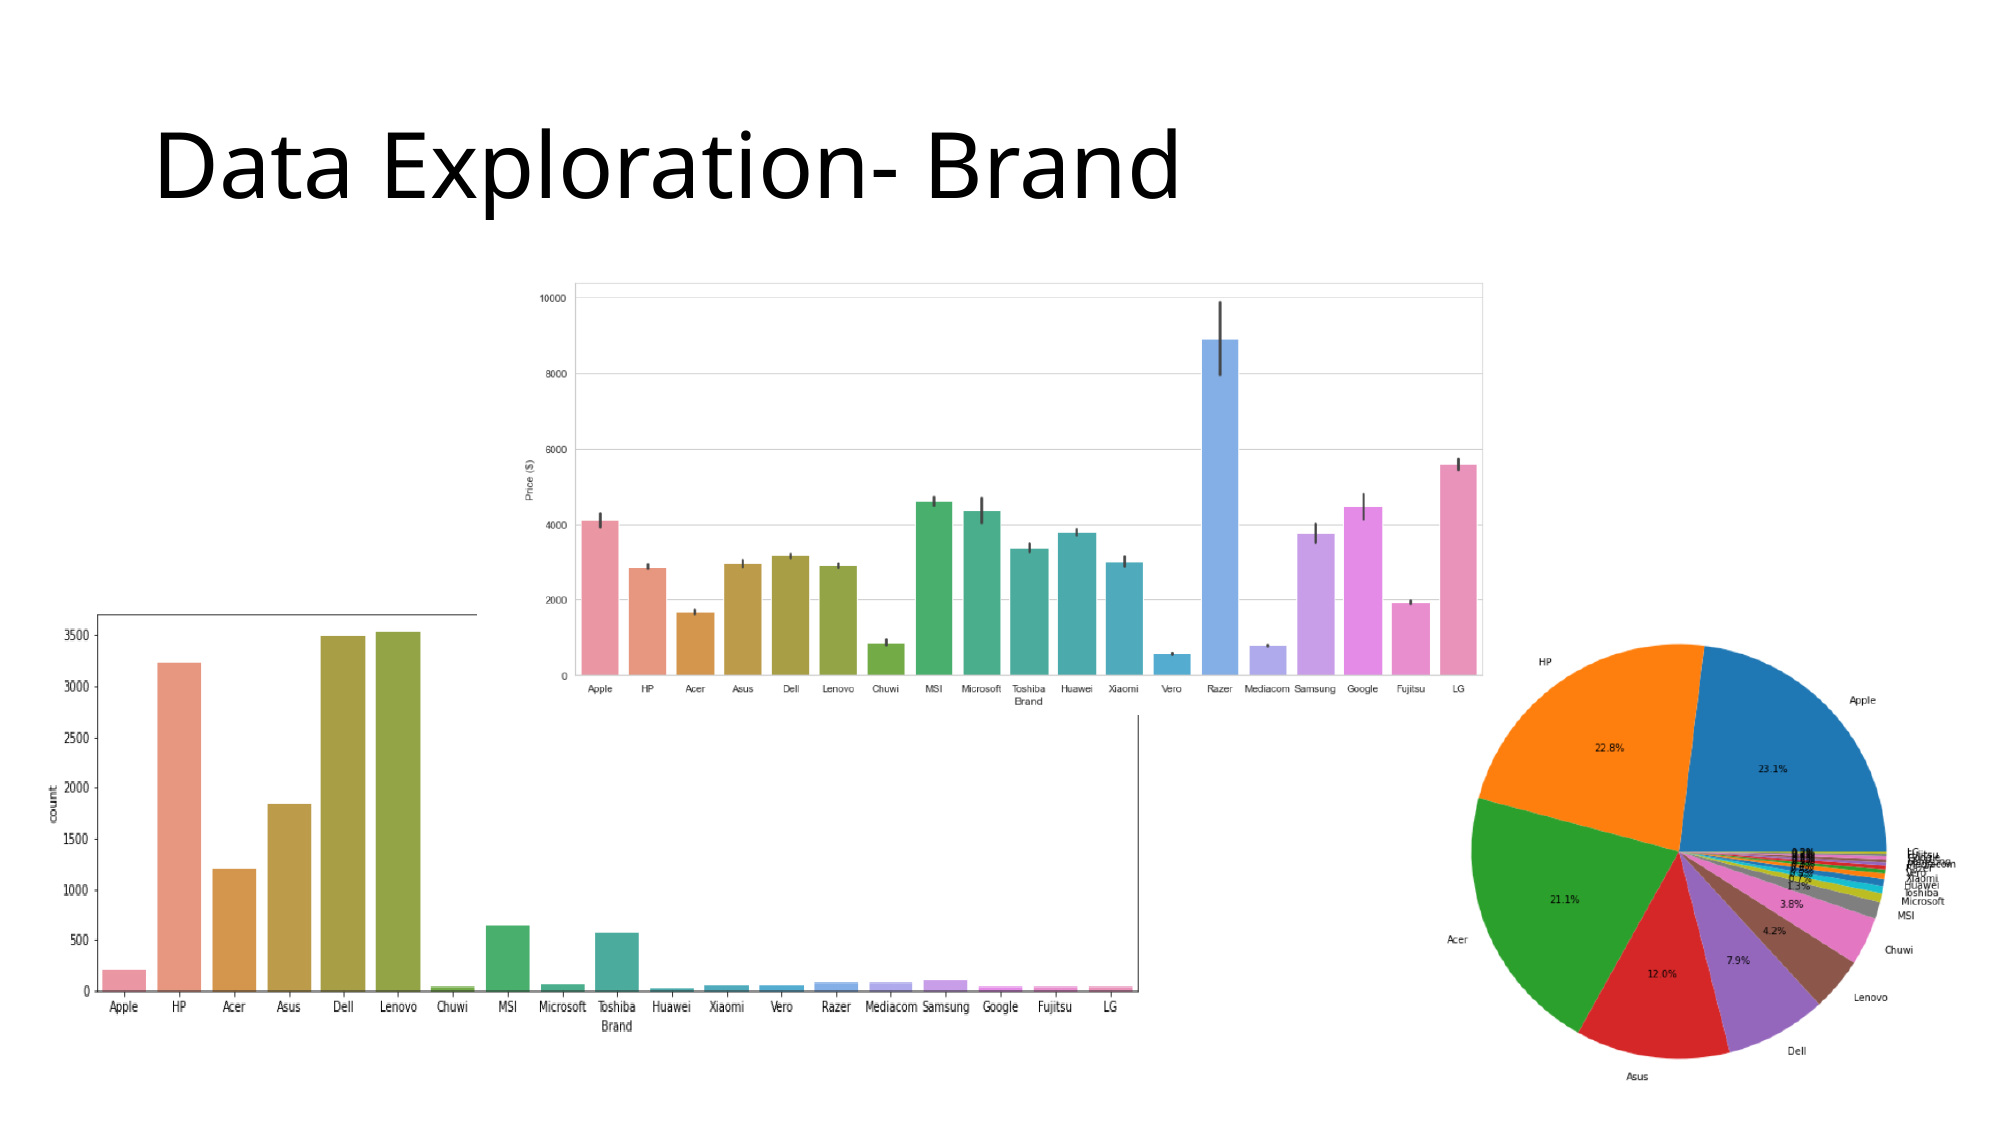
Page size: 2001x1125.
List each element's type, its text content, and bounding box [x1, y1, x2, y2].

title Data Exploration- Brand [137, 59, 1863, 278]
picture [37, 277, 2000, 1095]
